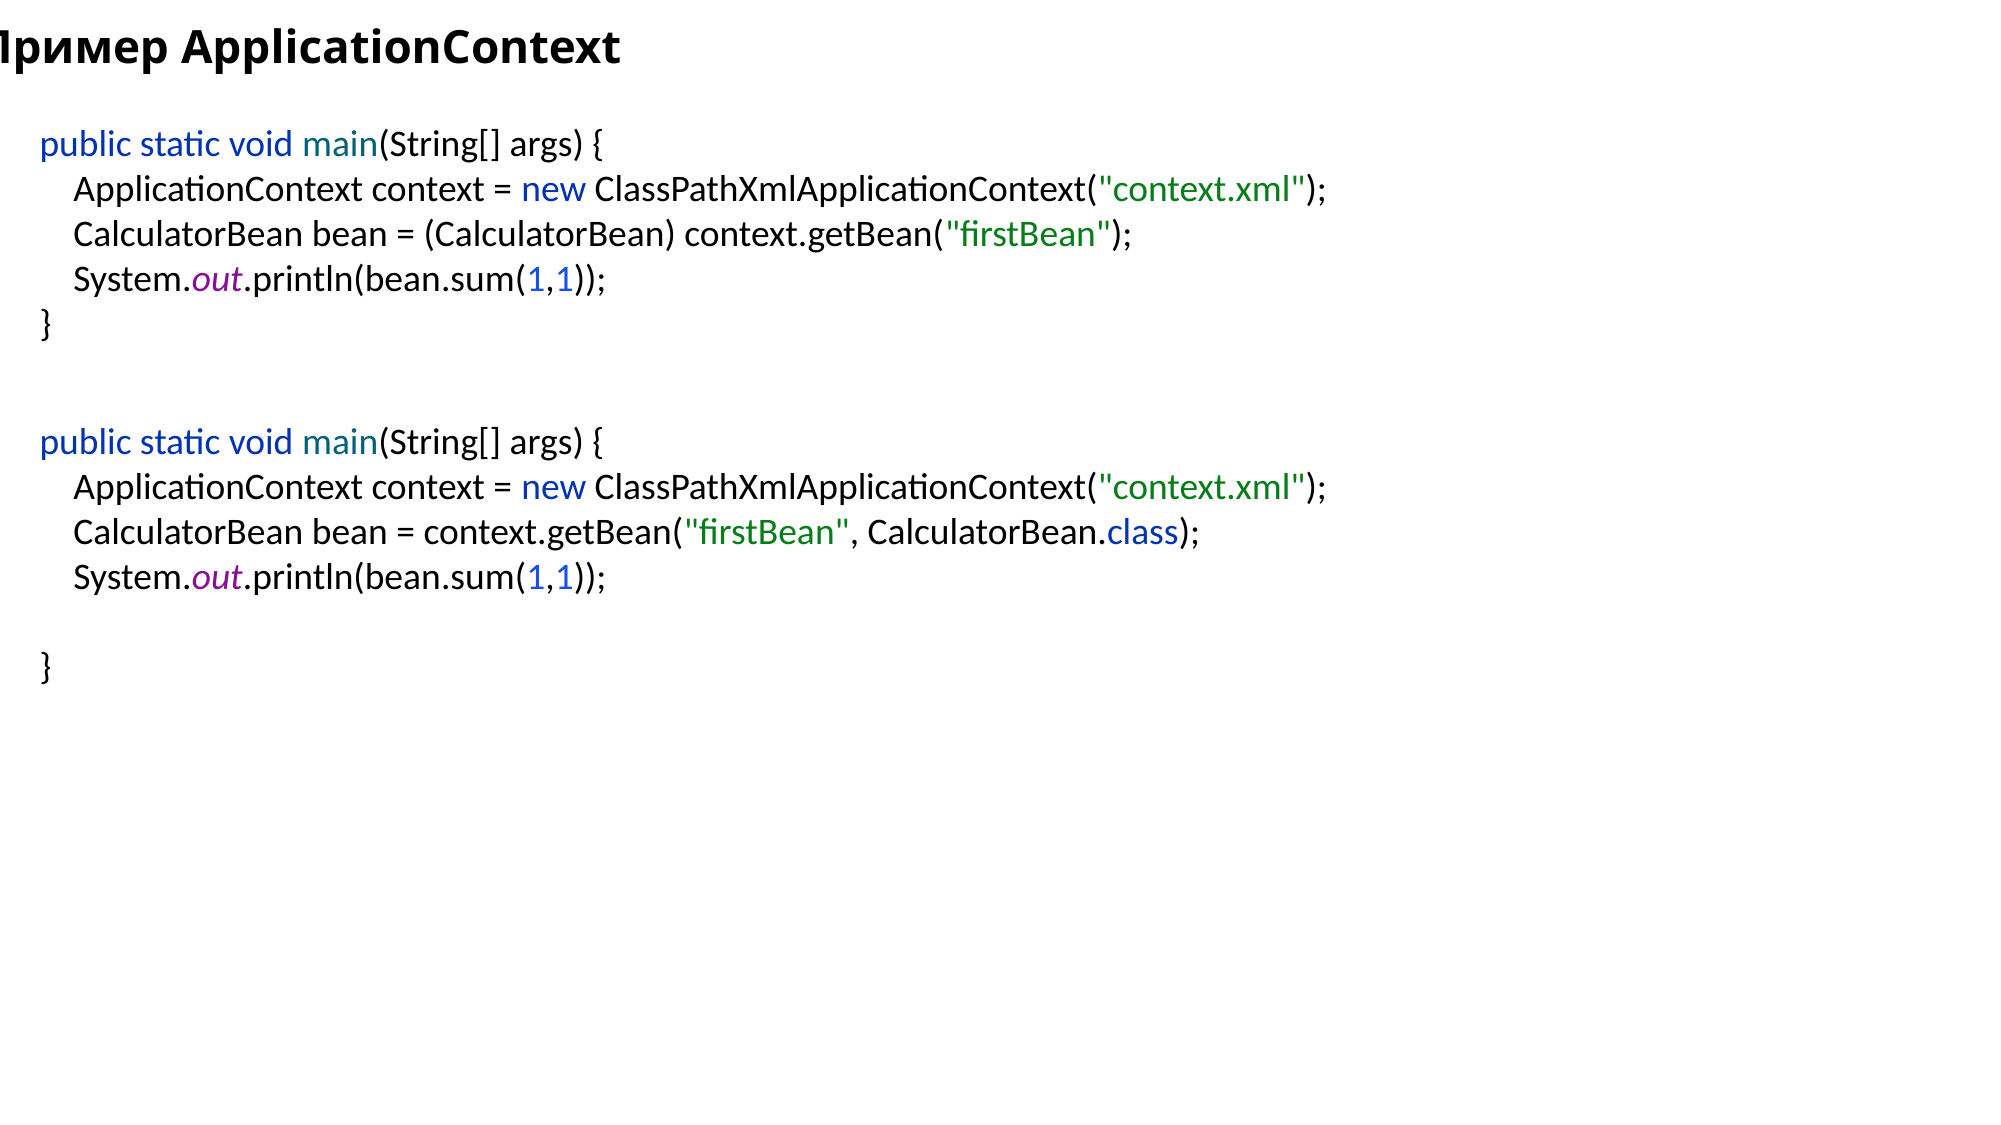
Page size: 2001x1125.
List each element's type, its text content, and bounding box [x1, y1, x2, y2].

text_box public static void main(String[] args) { ApplicationContext context = new ClassPathXmlApplicationContext("context.xml"); CalculatorBean bean = context.getBean("firstBean", CalculatorBean.class); System.out.println(bean.sum(1,1)); } [24, 409, 1604, 695]
text_box Пример ApplicationContext [0, 10, 637, 80]
text_box public static void main(String[] args) { ApplicationContext context = new ClassPathXmlApplicationContext("context.xml"); CalculatorBean bean = (CalculatorBean) context.getBean("firstBean"); System.out.println(bean.sum(1,1)); } [24, 111, 1594, 352]
